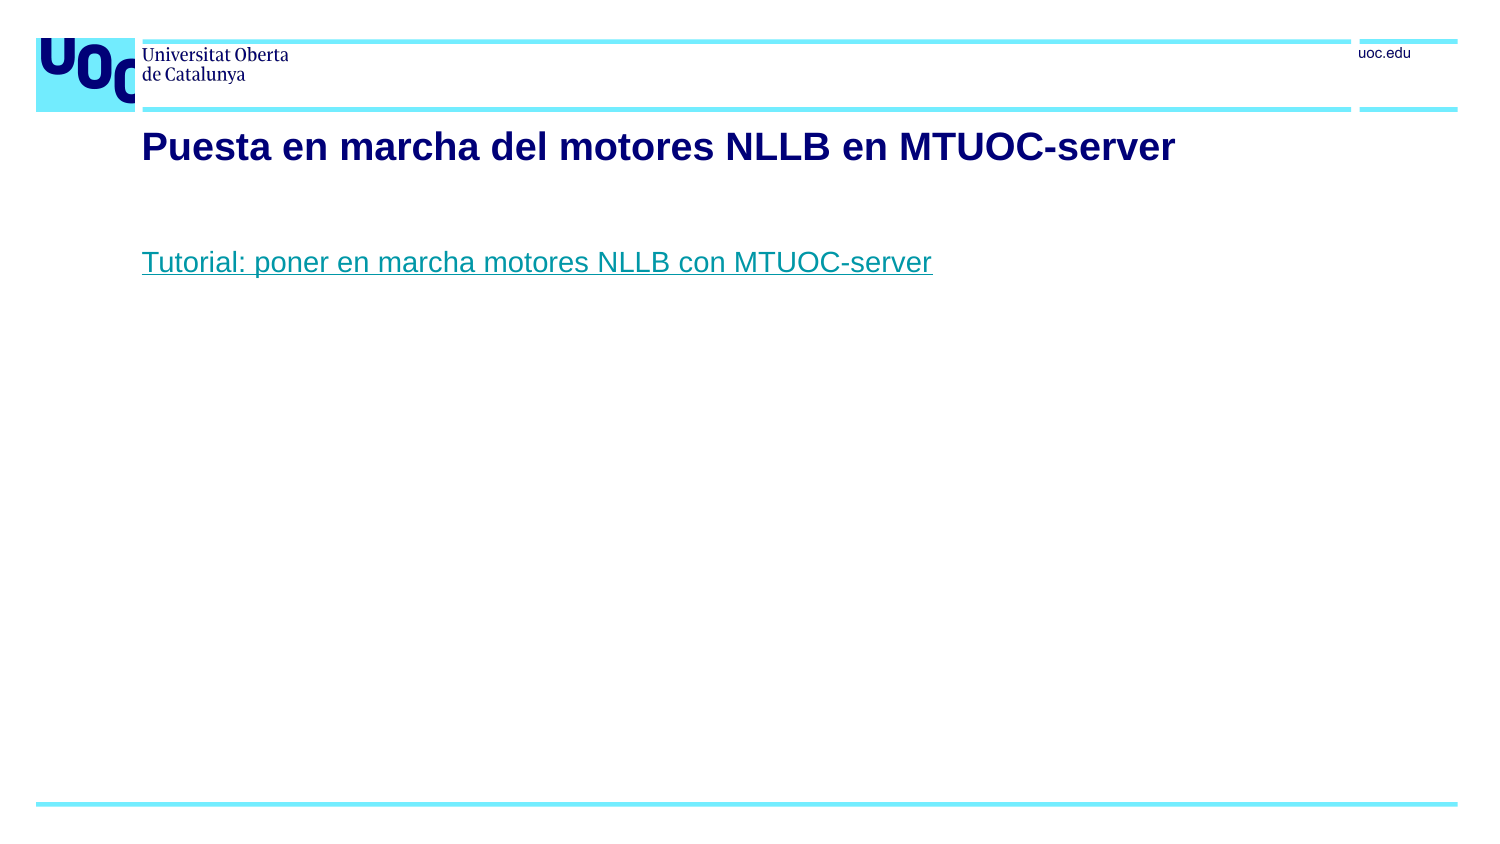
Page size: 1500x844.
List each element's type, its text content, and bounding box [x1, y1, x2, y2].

title Puesta en marcha del motores NLLB en MTUOC-server [126, 106, 1353, 235]
picture [1359, 47, 1410, 58]
picture [142, 47, 288, 84]
list Tutorial: poner en marcha motores NLLB con MTUOC‐server [126, 222, 1160, 699]
picture [36, 38, 135, 112]
